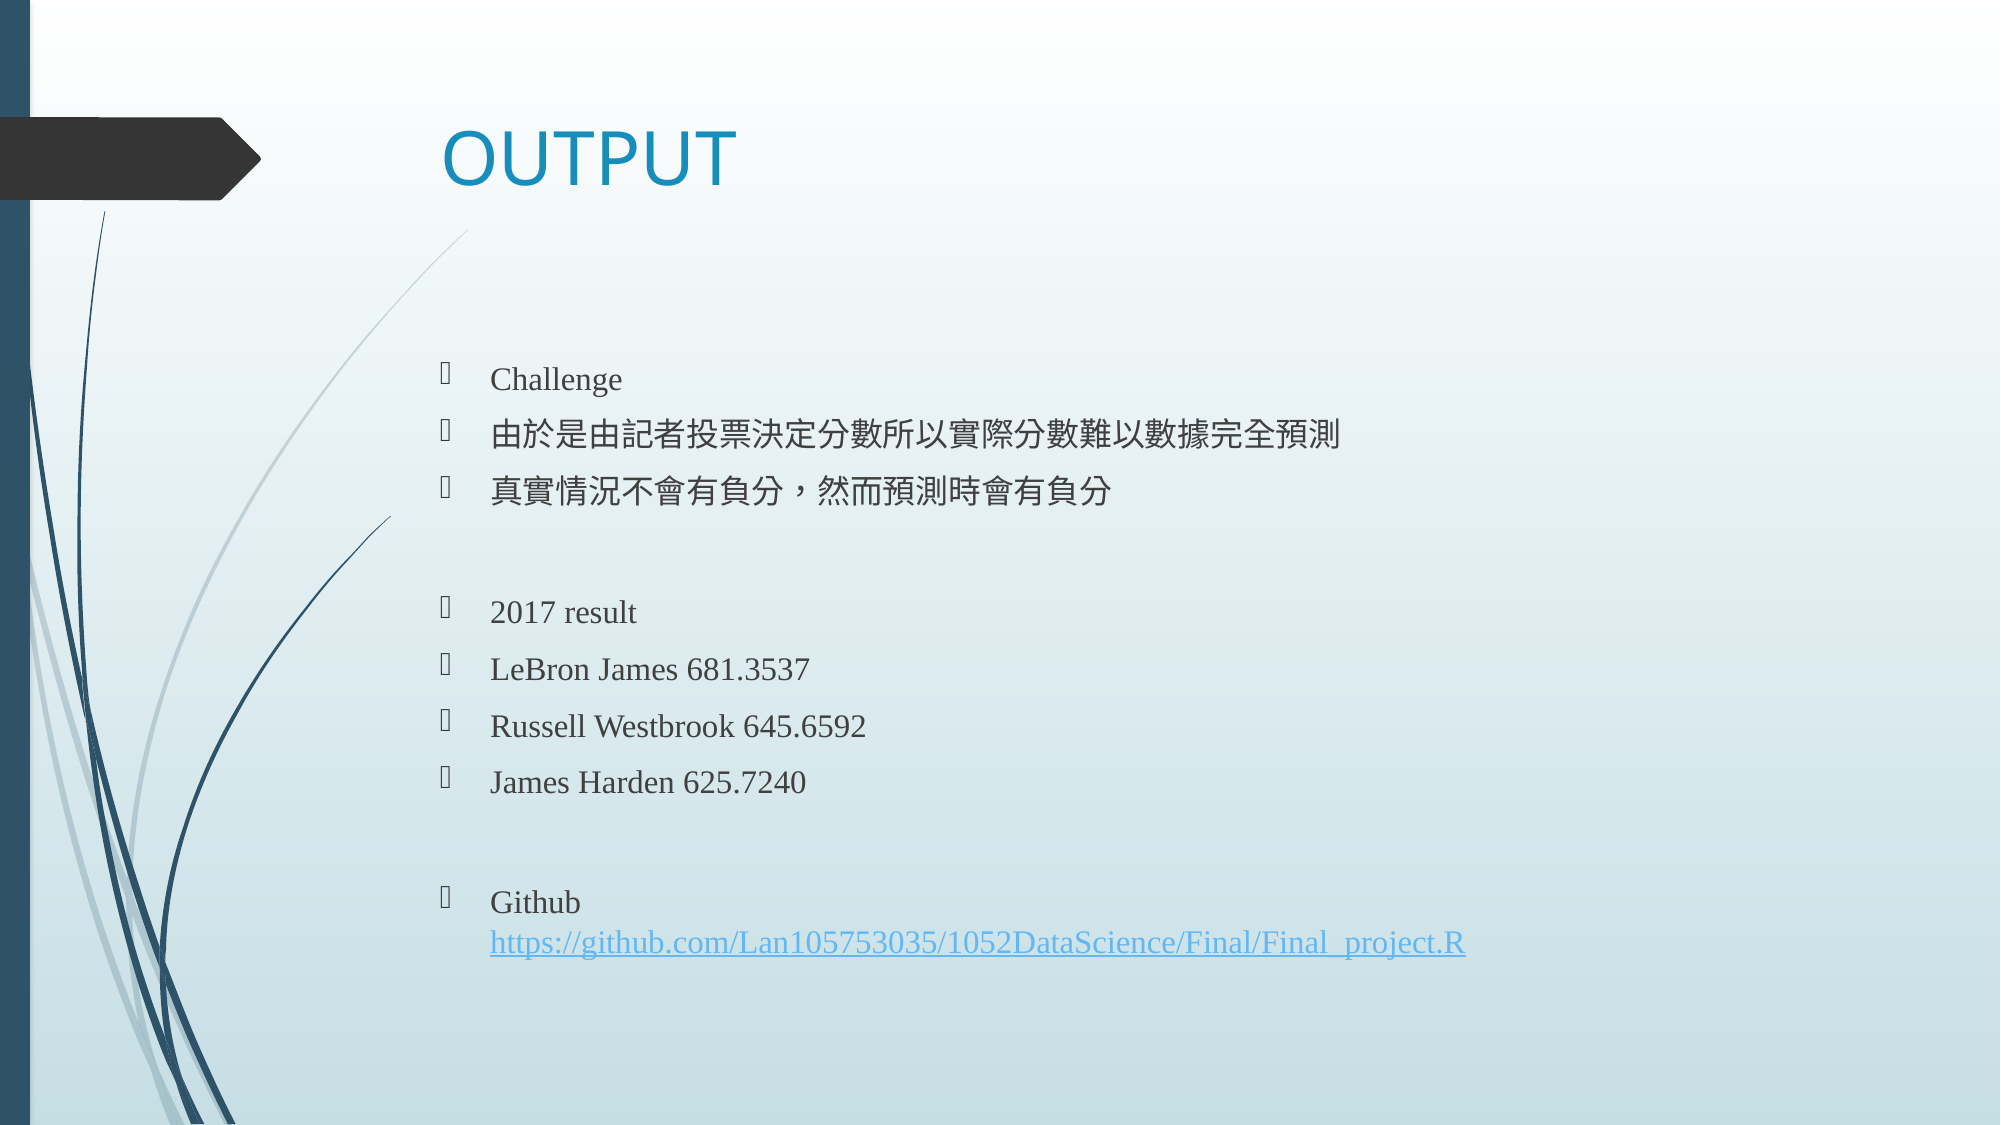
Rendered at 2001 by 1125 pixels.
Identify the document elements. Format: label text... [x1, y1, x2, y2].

list Challenge 由於是由記者投票決定分數所以實際分數難以數據完全預測 真實情況不會有負分，然而預測時會有負分 2017 result LeBron James 681.3537 Russell Westbrook 645.6592 James Harden 625.7240 Github https://github.com/Lan105753035/1052DataScience/Final/Final_project.R [424, 350, 1888, 970]
title OUTPUT [425, 102, 1888, 313]
